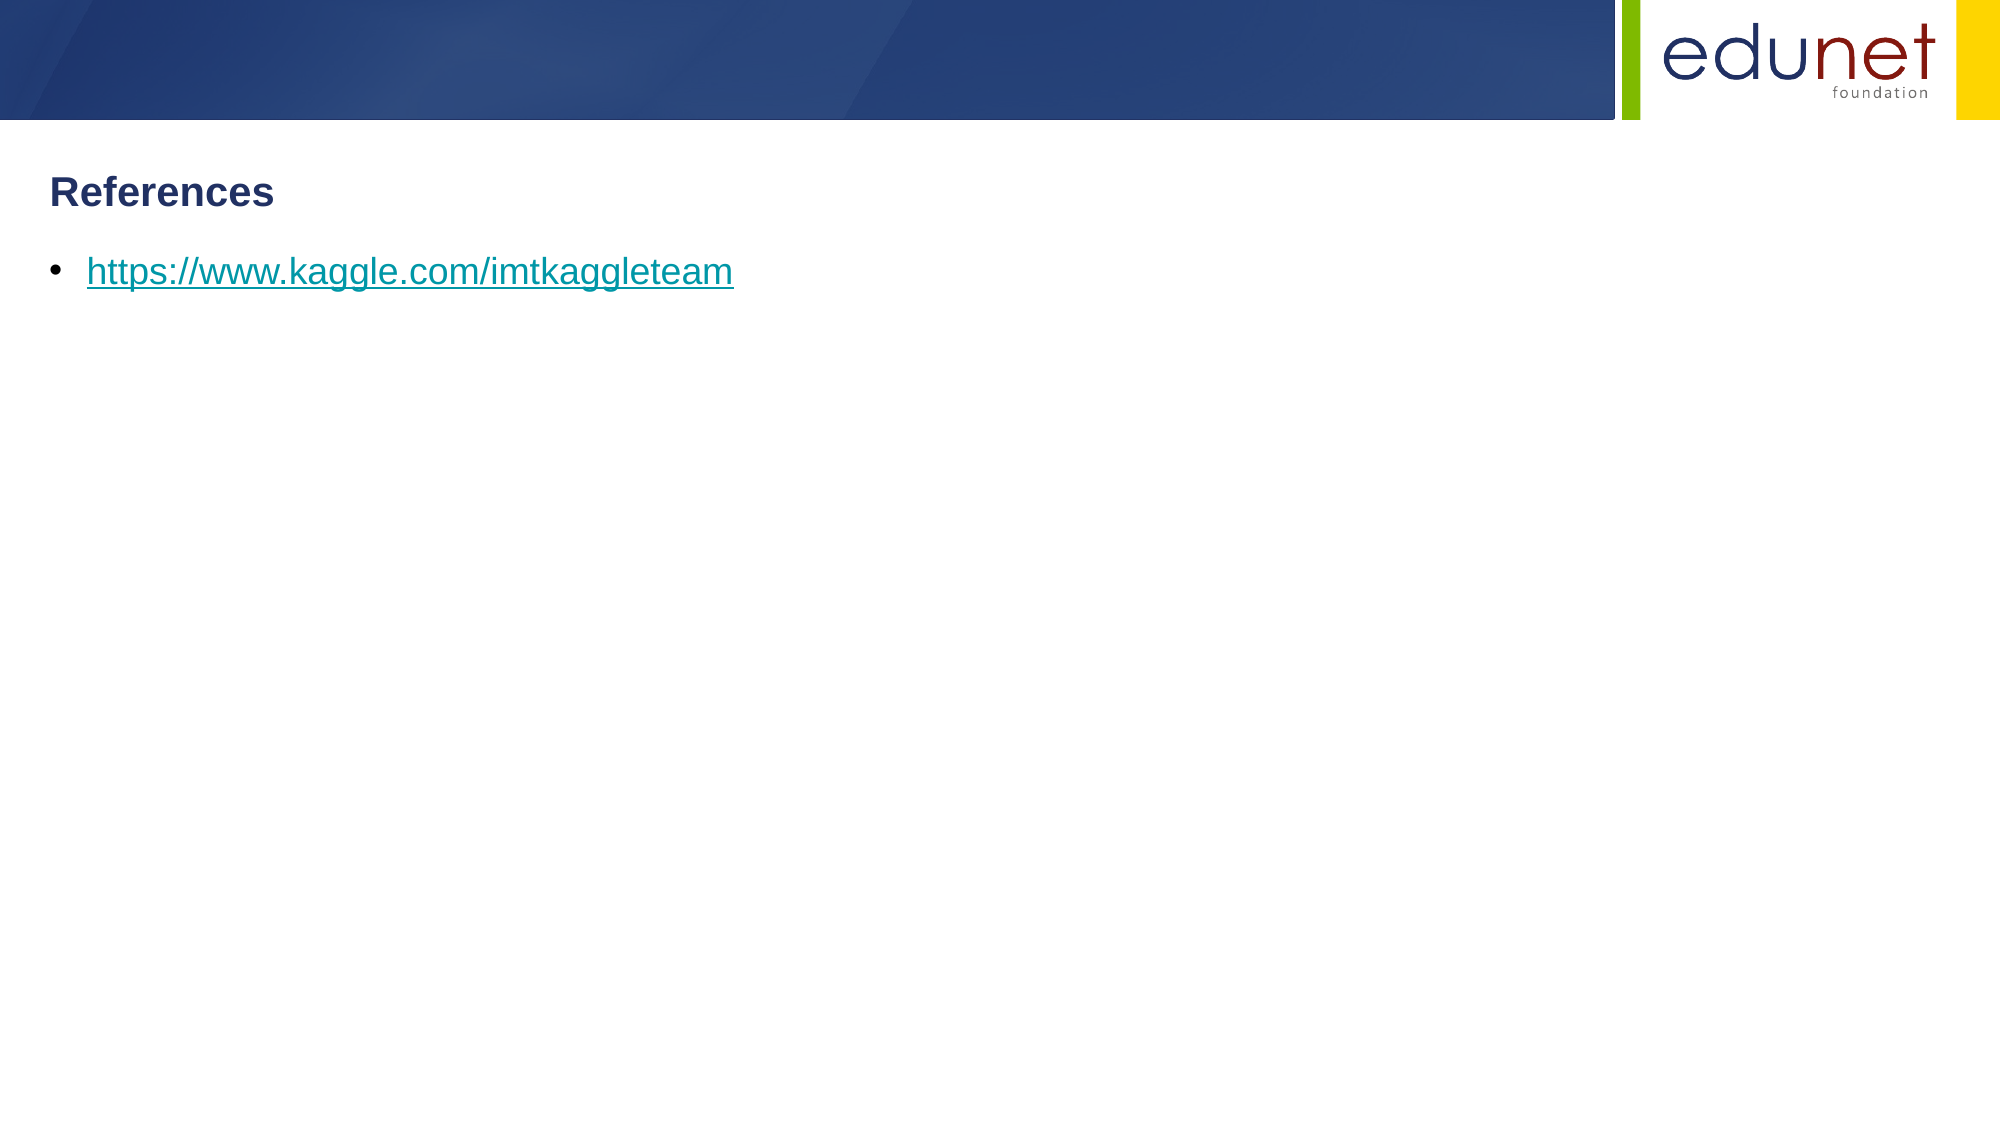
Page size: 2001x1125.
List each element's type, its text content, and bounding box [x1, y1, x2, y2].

picture [1652, 12, 1948, 108]
text_box References [34, 157, 1004, 223]
text_box https://www.kaggle.com/imtkaggleteam [34, 239, 1007, 300]
